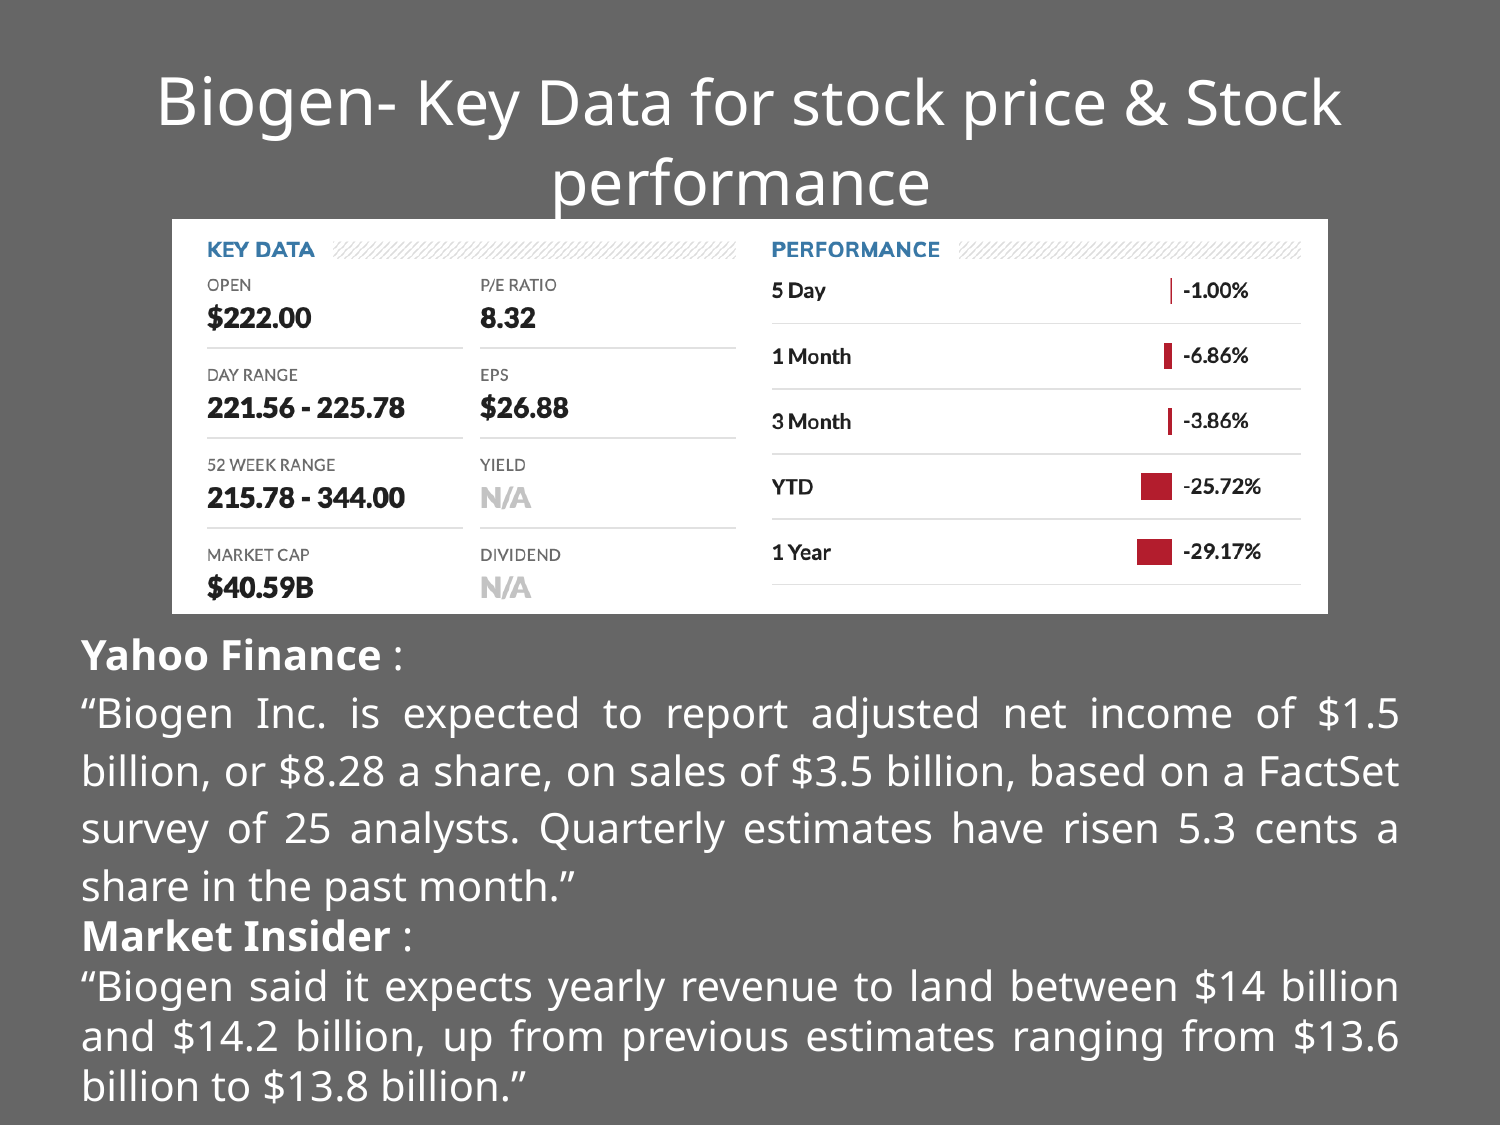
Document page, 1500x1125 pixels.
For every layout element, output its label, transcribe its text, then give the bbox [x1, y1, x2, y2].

title Biogen- Key Data for stock price & Stock performance [75, 45, 1425, 233]
list Yahoo Finance : “Biogen Inc. is expected to report adjusted net income of $1.5 billion, or $8.28 a share, on sales of $3.5 billion, based on a FactSet survey of 25 analysts. Quarterly estimates have risen 5.3 cents a share in the past month.” Market Insider : “Biogen said it expects yearly revenue to land between $14 billion and $14.2 billion, up from previous estimates ranging from $13.6 billion to $13.8 billion.” [65, 219, 1416, 1069]
picture [172, 218, 1328, 615]
